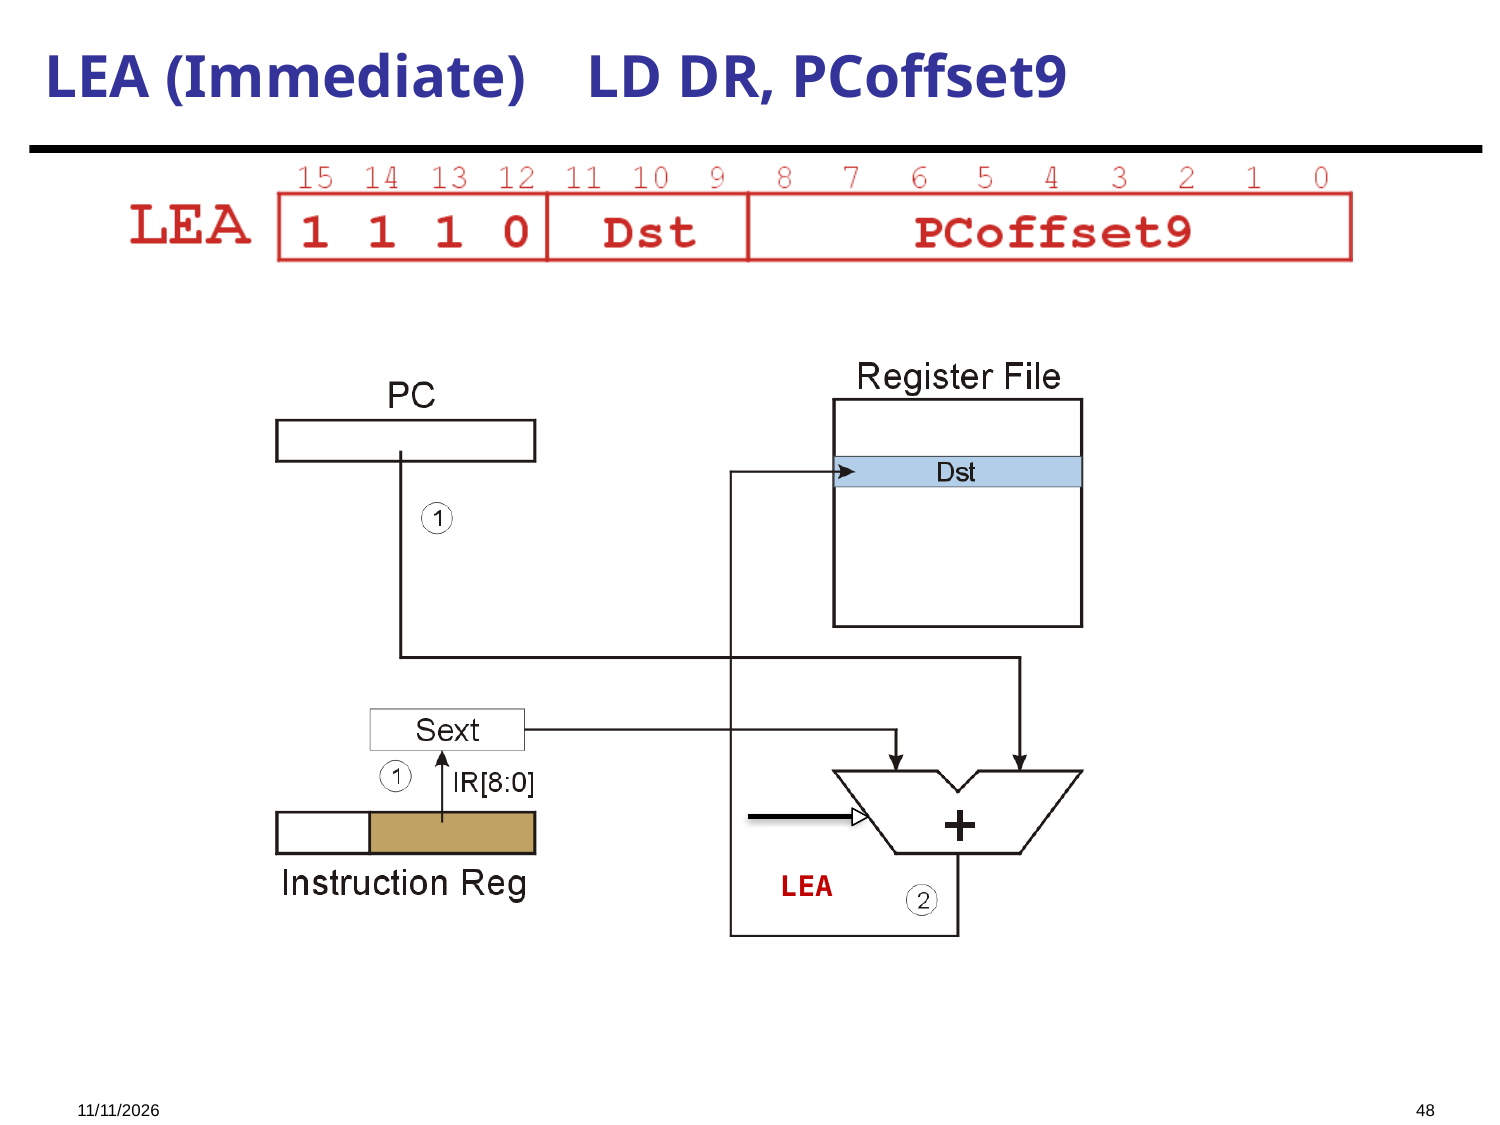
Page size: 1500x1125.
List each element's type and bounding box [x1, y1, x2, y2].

slide_number [999, 1072, 1451, 1113]
title [29, 11, 1480, 138]
slide_number [62, 1072, 438, 1113]
picture [274, 362, 1084, 937]
picture [128, 160, 1353, 273]
